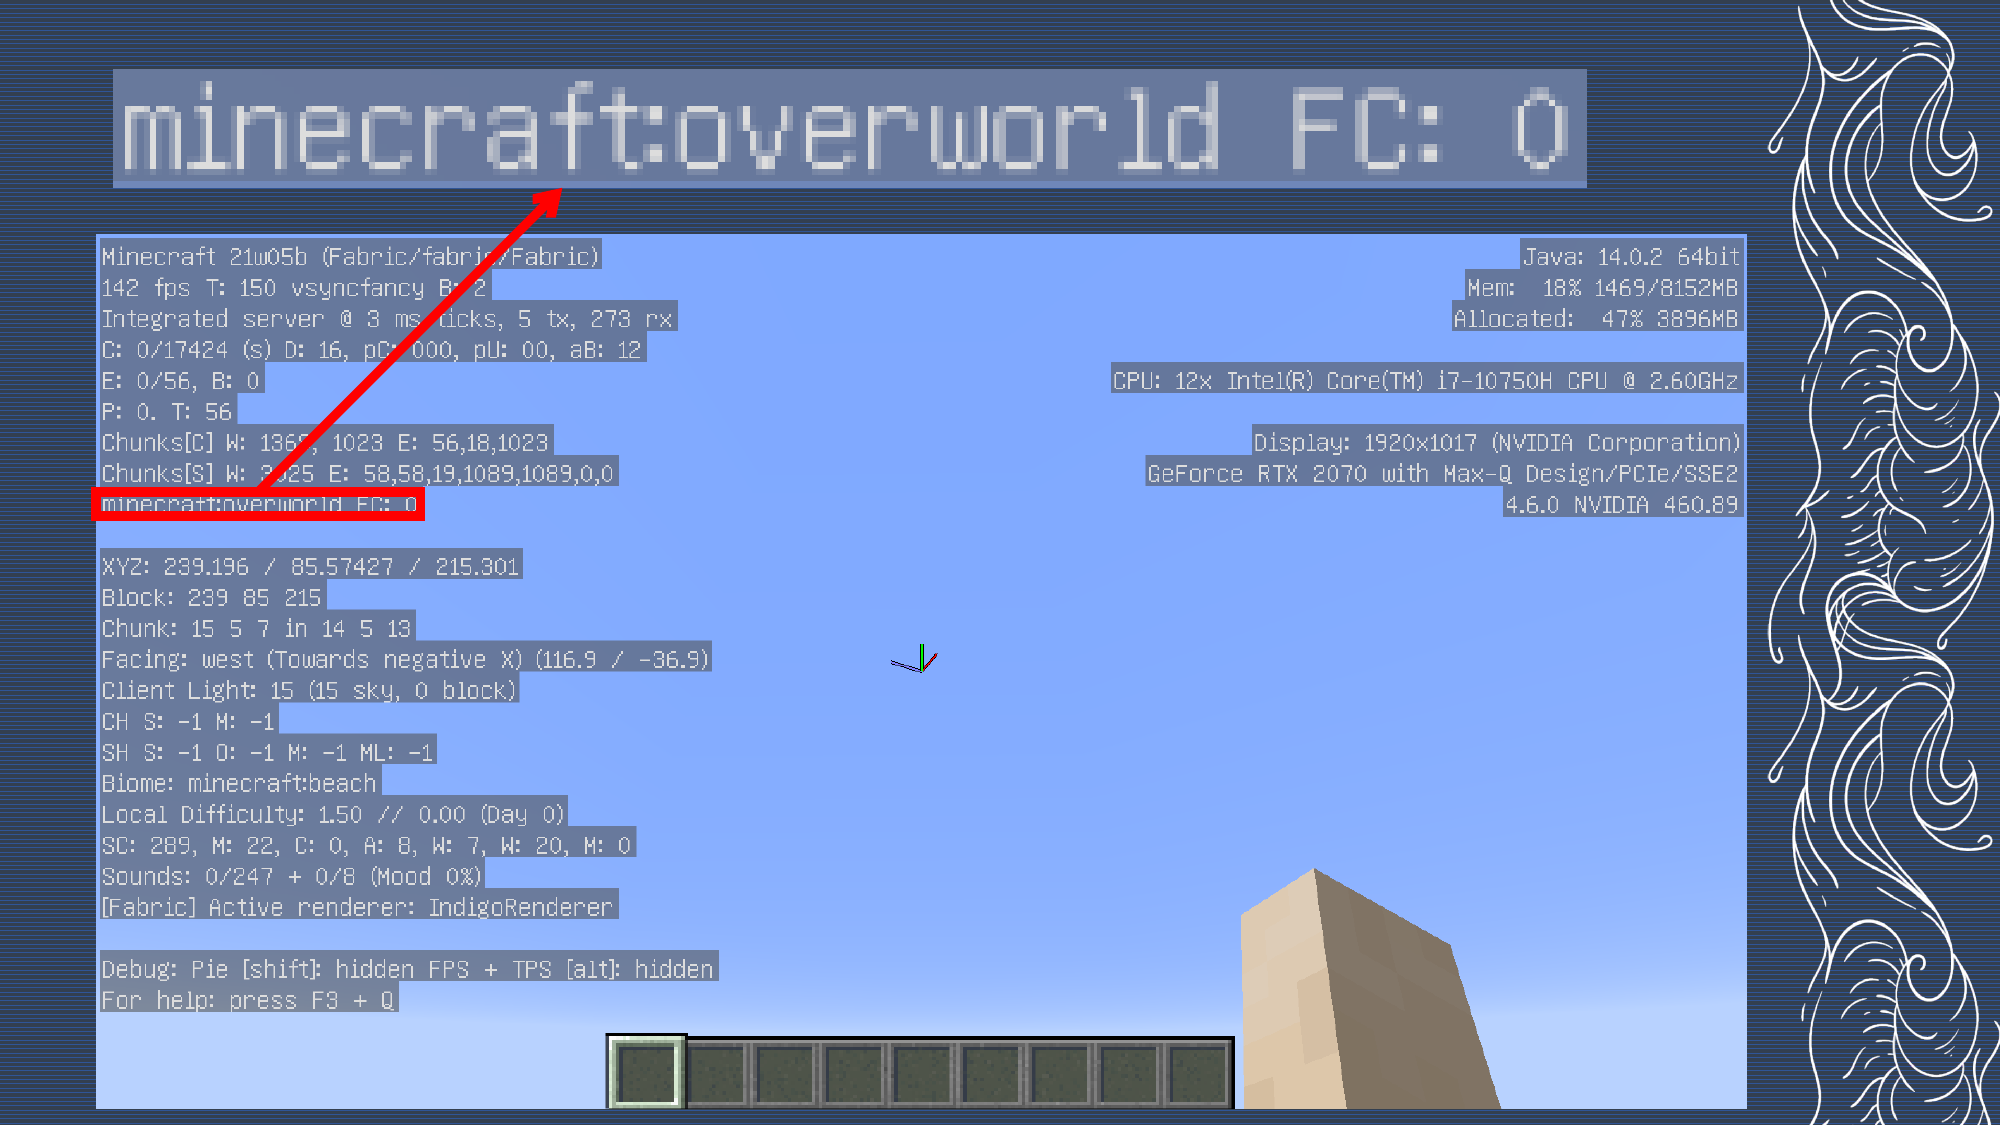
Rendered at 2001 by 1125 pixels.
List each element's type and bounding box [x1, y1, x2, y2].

text_box [258, 187, 563, 492]
picture [113, 69, 1587, 188]
picture [95, 0, 2000, 1125]
